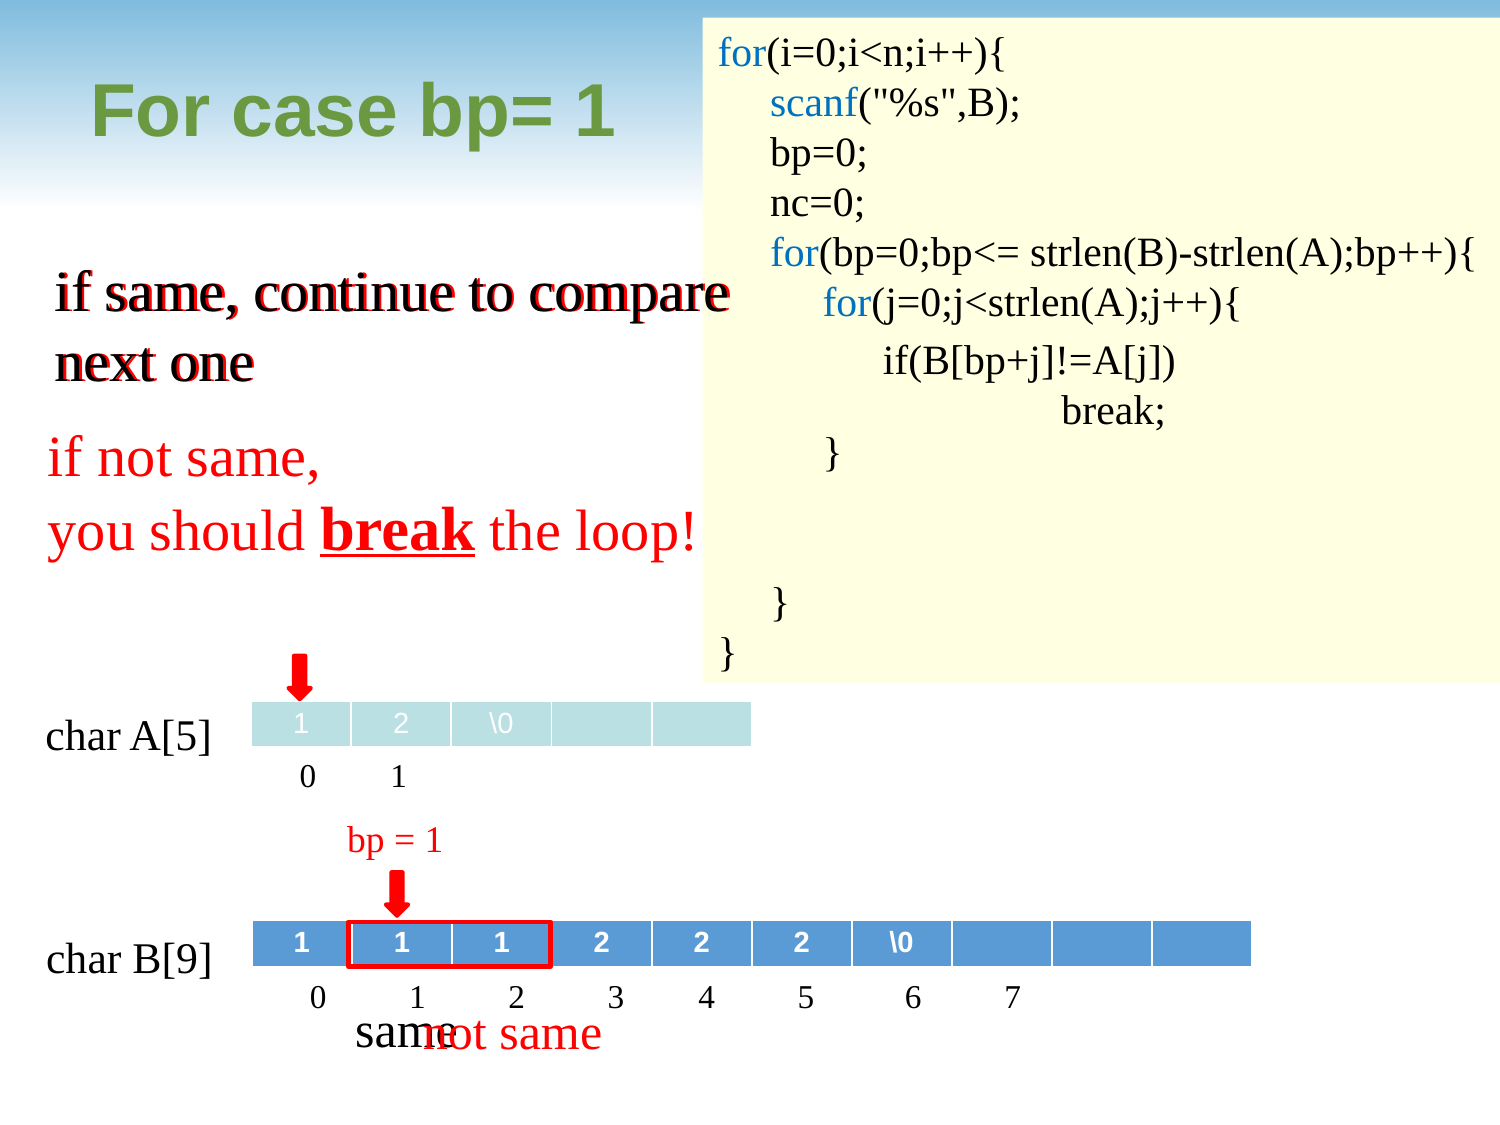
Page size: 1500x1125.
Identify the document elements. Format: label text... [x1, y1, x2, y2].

table_header 2 [553, 921, 651, 966]
text_box not same [408, 991, 619, 1067]
table_header \0 [853, 921, 951, 966]
table_header 2 [753, 921, 851, 966]
text_box [348, 922, 551, 967]
table_header [653, 702, 751, 746]
text_box For case bp= 1 [74, 12, 1438, 200]
table_header \0 [452, 702, 551, 746]
table_header 1 [253, 921, 351, 966]
text_box for(i=0;i<n;i++){ scanf("%s",B); bp=0; nc=0; for(bp=0;bp<= strlen(B)-strlen(A);bp++){ for(j=0;j<strlen(A);j++){ } } } [702, 17, 1500, 683]
table_header [552, 702, 651, 746]
text_box char A[5] [30, 699, 227, 767]
text_box char B[9] [31, 922, 228, 990]
text_box [383, 870, 411, 918]
table_header [1153, 921, 1251, 966]
table_header 2 [653, 921, 751, 966]
table_header [953, 921, 1051, 966]
text_box [286, 653, 313, 702]
table_header 2 [352, 702, 450, 746]
text_box if(B[bp+j]!=A[j]) break; [868, 325, 1271, 441]
text_box 0 1 [284, 746, 431, 802]
text_box if not same, you should break the loop! [32, 410, 714, 571]
table_header 1 [252, 702, 350, 746]
text_box bp = 1 [332, 807, 459, 868]
text_box if same, continue to compare next one [42, 245, 762, 401]
text_box if same, continue to compare next one [40, 246, 745, 401]
text_box 0 1 2 3 4 5 6 7 [295, 967, 1037, 1023]
table_header [1053, 921, 1151, 966]
text_box same [340, 990, 476, 1066]
